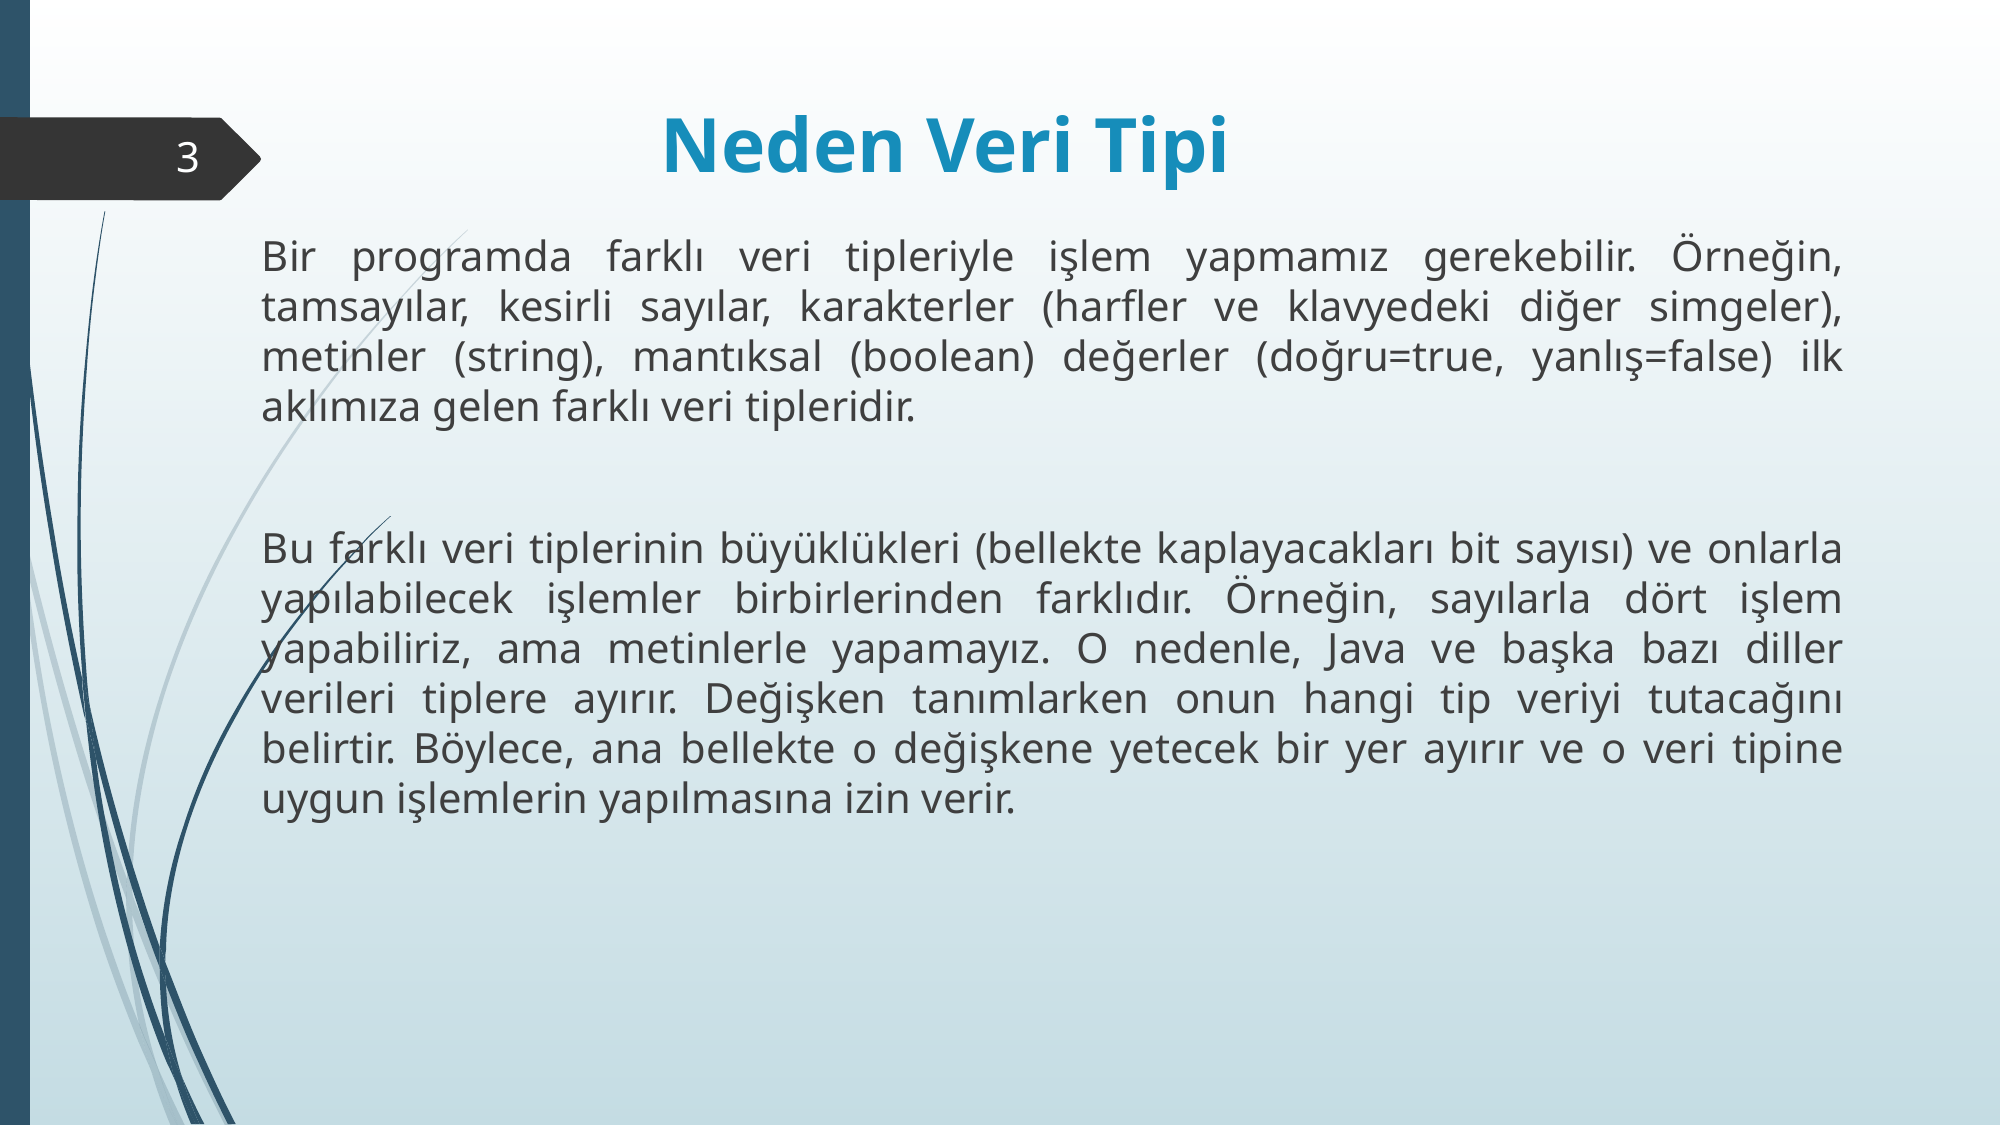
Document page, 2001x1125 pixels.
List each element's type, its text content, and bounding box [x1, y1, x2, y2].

list Bir programda farklı veri tipleriyle işlem yapmamız gerekebilir. Örneğin, tamsayılar, kesirli sayılar, karakterler (harfler ve klavyedeki diğer simgeler), metinler (string), mantıksal (boolean) değerler (doğru=true, yanlış=false) ilk aklımıza gelen farklı veri tipleridir. Bu farklı veri tiplerinin büyüklükleri (bellekte kaplayacakları bit sayısı) ve onlarla yapılabilecek işlemler birbirlerinden farklıdır. Örneğin, sayılarla dört işlem yapabiliriz, ama metinlerle yapamayız. O nedenle, Java ve başka bazı diller verileri tiplere ayırır. Değişken tanımlarken onun hangi tip veriyi tutacağını belirtir. Böylece, ana bellekte o değişkene yetecek bir yer ayırır ve o veri tipine uygun işlemlerin yapılmasına izin verir. [246, 222, 1860, 1035]
title Neden Veri Tipi [215, 90, 1677, 301]
slide_number 3 [87, 129, 216, 190]
